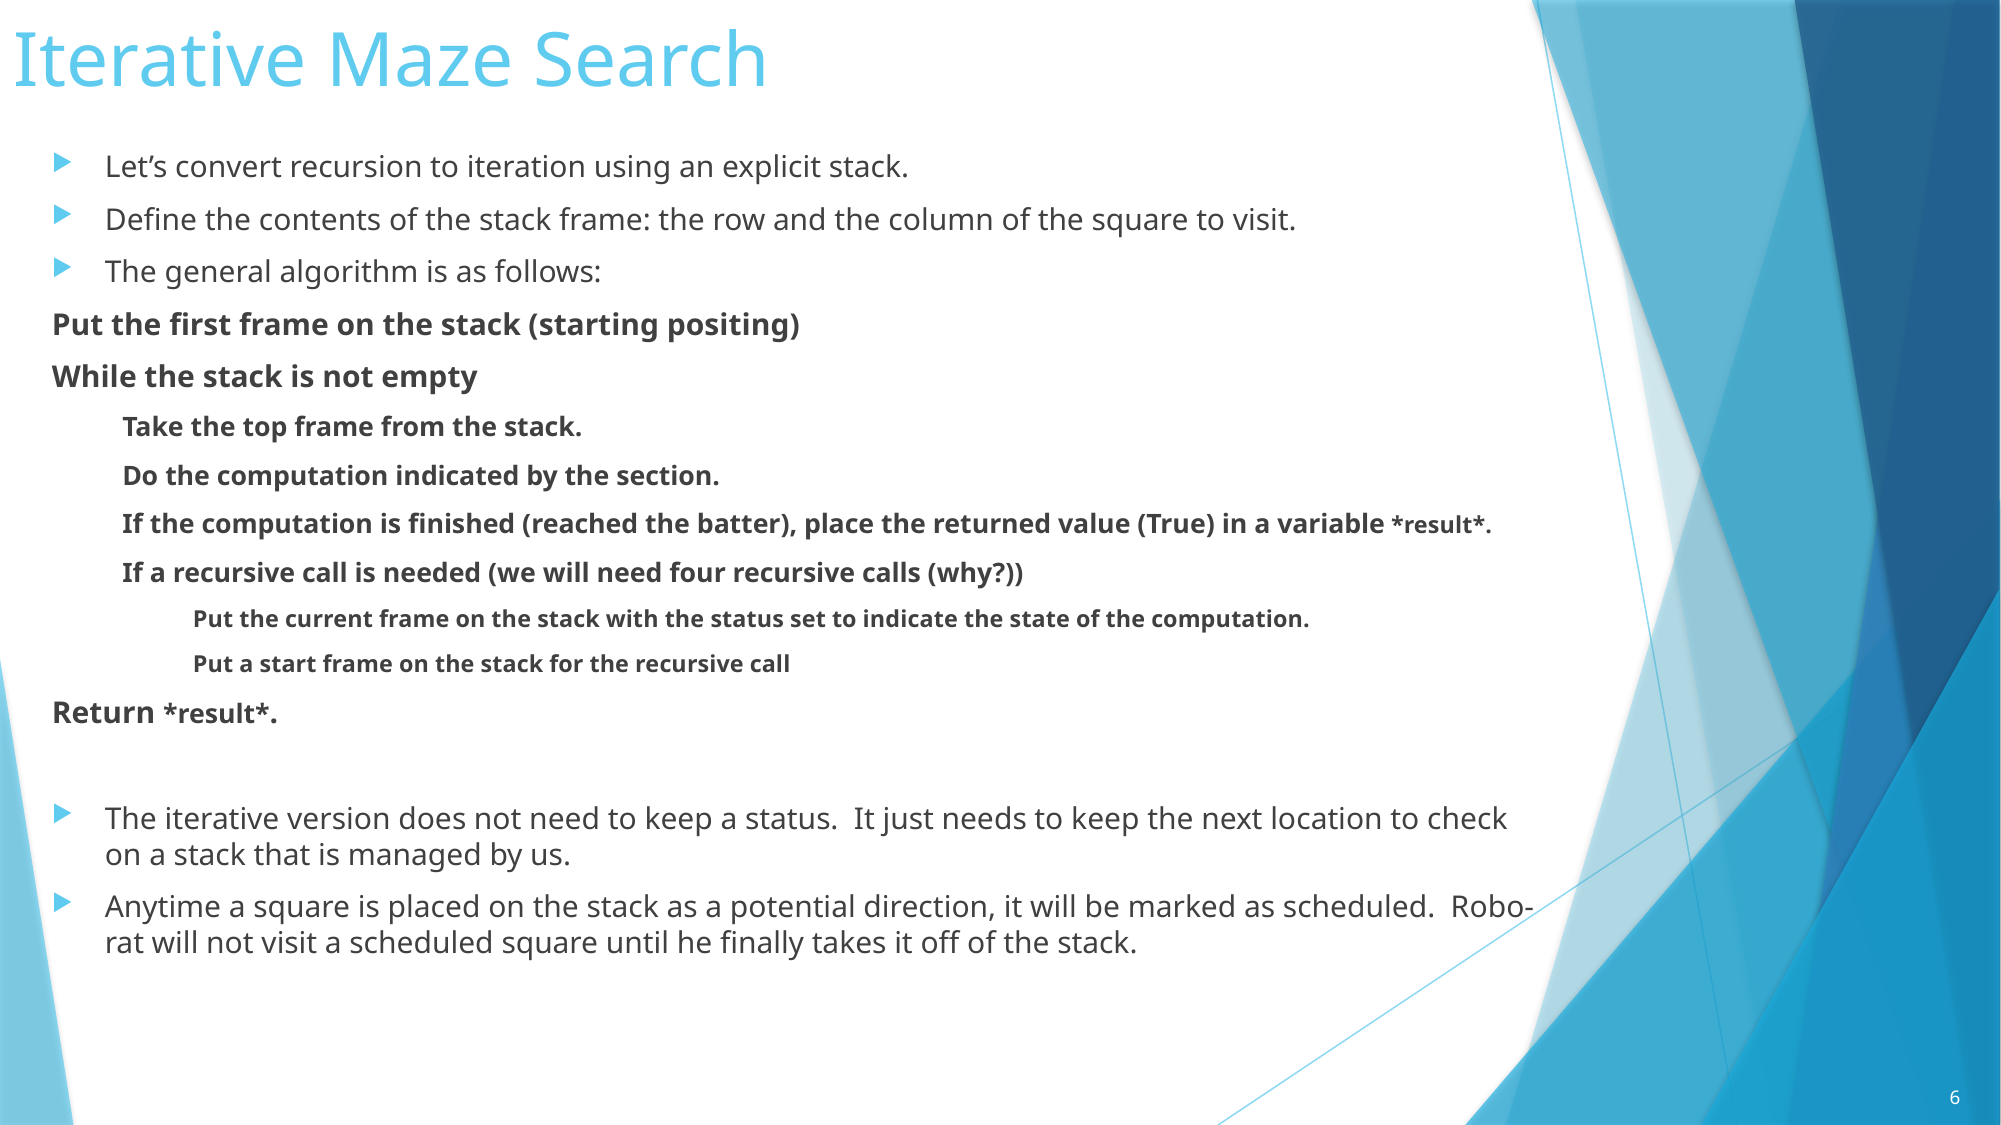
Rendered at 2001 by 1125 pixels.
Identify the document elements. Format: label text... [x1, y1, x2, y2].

title Iterative Maze Search [0, 3, 1537, 125]
slide_number 6 [1863, 1073, 1976, 1124]
list Let’s convert recursion to iteration using an explicit stack. Define the contents of the stack frame: the row and the column of the square to visit. The general algorithm is as follows: Put the first frame on the stack (starting positing) While the stack is not empty Take the top frame from the stack. Do the computation indicated by the section. If the computation is finished (reached the batter), place the returned value (True) in a variable *result*. If a recursive call is needed (we will need four recursive calls (why?)) Put the current frame on the stack with the status set to indicate the state of the computation. Put a start frame on the stack for the recursive call Return *result*. The iterative version does not need to keep a status. It just needs to keep the next location to check on a stack that is managed by us. Anytime a square is placed on the stack as a potential direction, it will be marked as scheduled. Robo-rat will not visit a scheduled square until he finally takes it off of the stack. [36, 139, 1555, 970]
